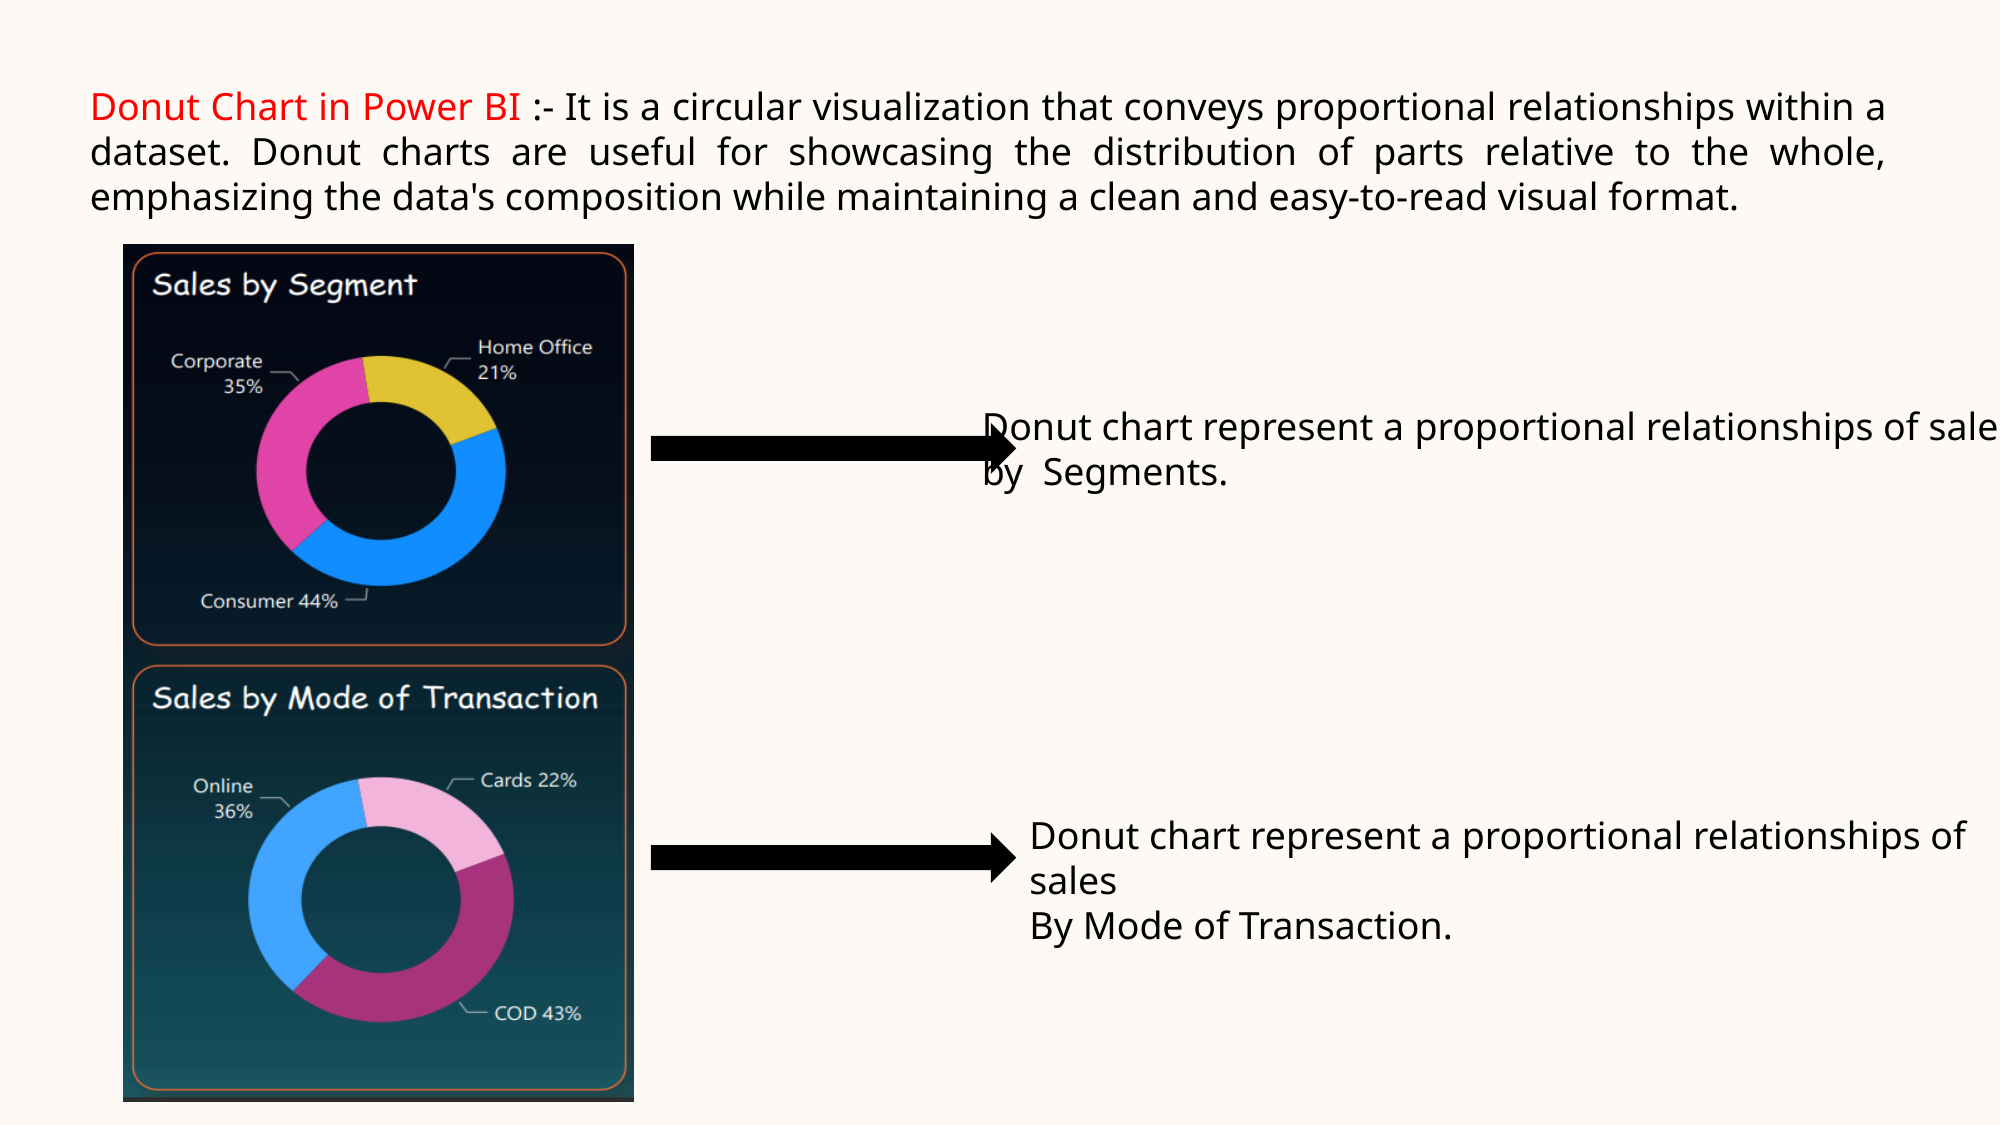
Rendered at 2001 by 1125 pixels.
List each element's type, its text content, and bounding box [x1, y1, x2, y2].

text_box Donut Chart in Power BI :- It is a circular visualization that conveys proportional relationships within a dataset. Donut charts are useful for showcasing the distribution of parts relative to the whole, emphasizing the data's composition while maintaining a clean and easy-to-read visual format. [75, 75, 1903, 225]
picture [123, 244, 634, 1102]
text_box Donut chart represent a proportional relationships of sales by Segments. [967, 395, 2000, 501]
text_box [650, 832, 1014, 884]
text_box [650, 435, 967, 461]
text_box Donut chart represent a proportional relationships of sales By Mode of Transaction. [1014, 804, 2000, 955]
